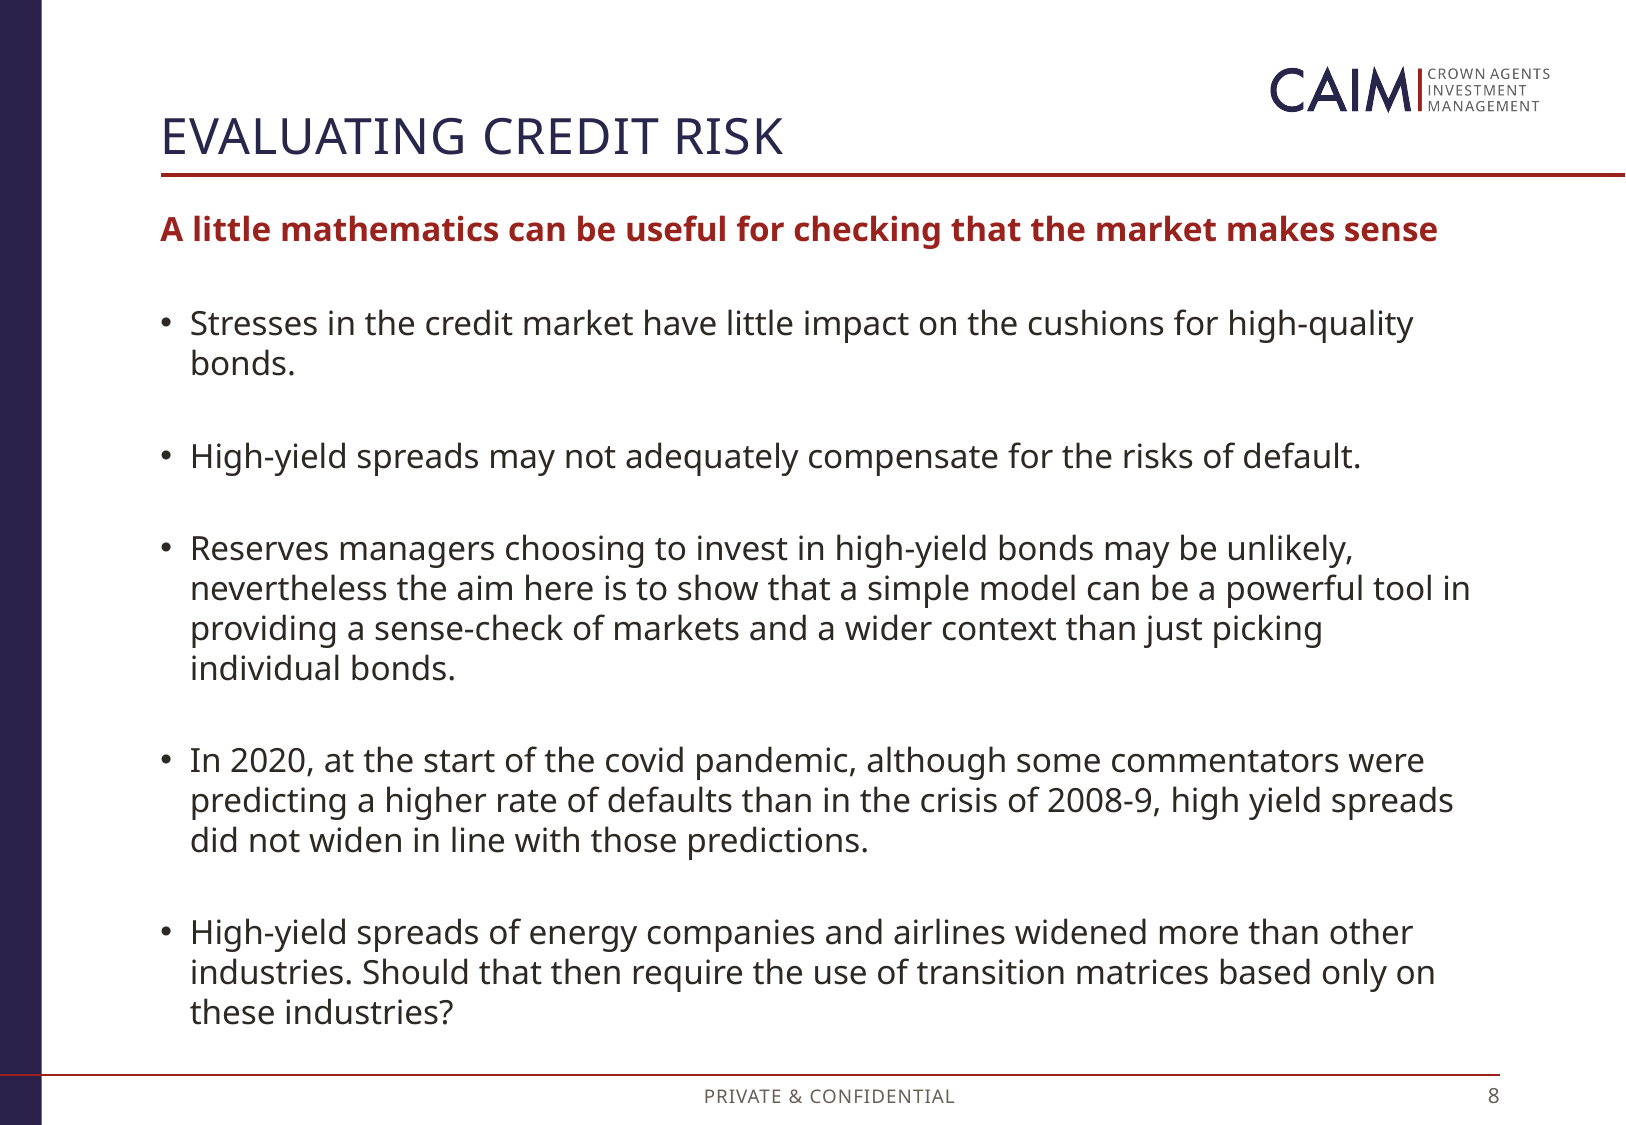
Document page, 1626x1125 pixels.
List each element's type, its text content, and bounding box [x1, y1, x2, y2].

list Stresses in the credit market have little impact on the cushions for high-quality bonds. High-yield spreads may not adequately compensate for the risks of default. Reserves managers choosing to invest in high-yield bonds may be unlikely, nevertheless the aim here is to show that a simple model can be a powerful tool in providing a sense-check of markets and a wider context than just picking individual bonds. In 2020, at the start of the covid pandemic, although some commentators were predicting a higher rate of defaults than in the crisis of 2008-9, high yield spreads did not widen in line with those predictions. High-yield spreads of energy companies and airlines widened more than other industries. Should that then require the use of transition matrices based only on these industries? [160, 302, 1478, 1012]
list A little mathematics can be useful for checking that the market makes sense [160, 207, 1497, 248]
picture [1253, 61, 1555, 128]
title Evaluating credit risk [160, 109, 1197, 166]
